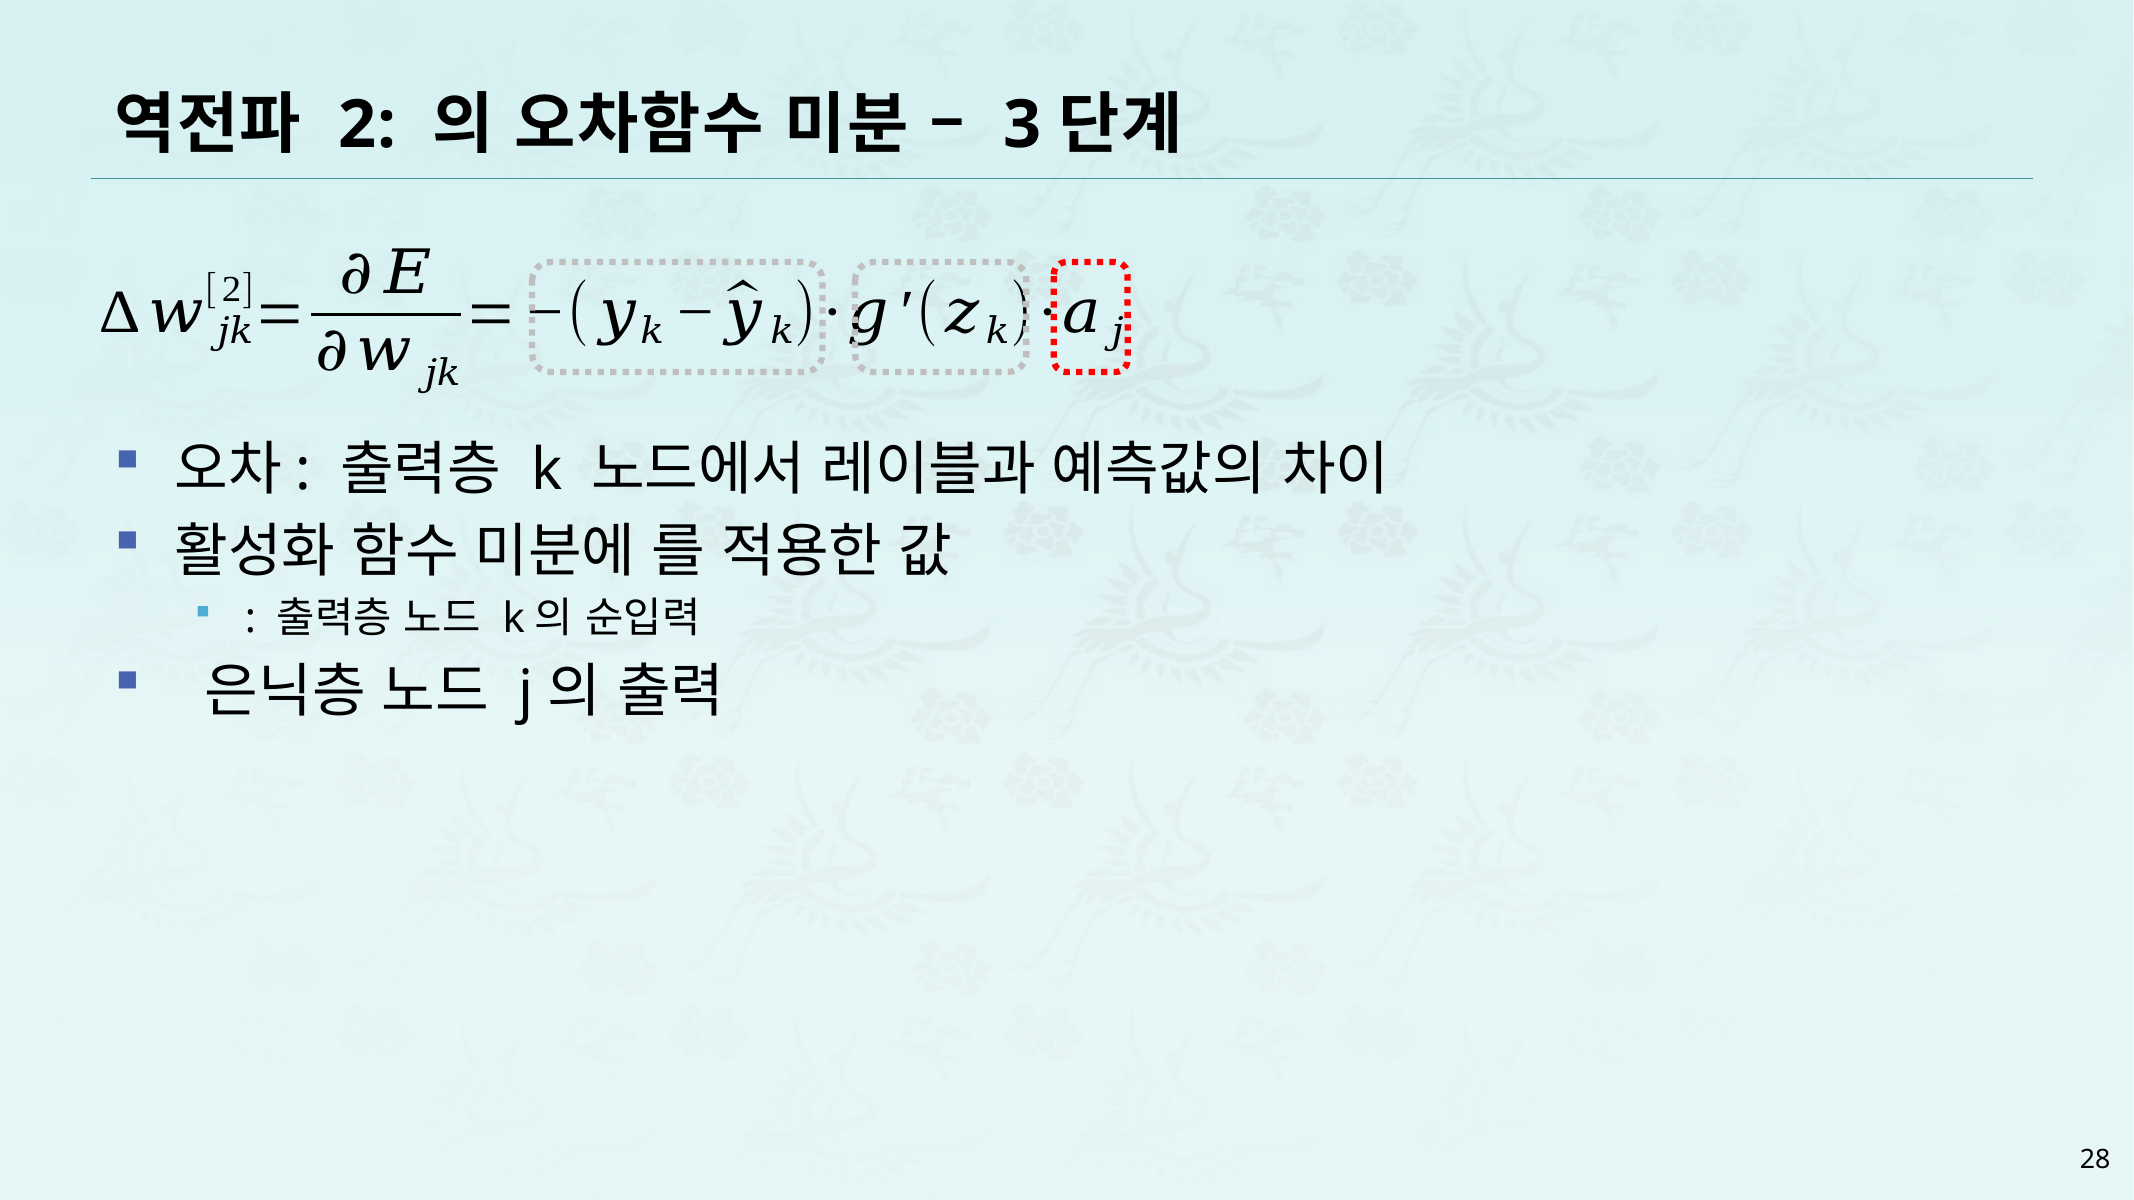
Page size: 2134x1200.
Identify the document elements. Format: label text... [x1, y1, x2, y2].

text_box [853, 260, 1028, 374]
text_box [530, 260, 825, 374]
slide_number 28 [1937, 1128, 2125, 1193]
text_box [1052, 260, 1130, 374]
